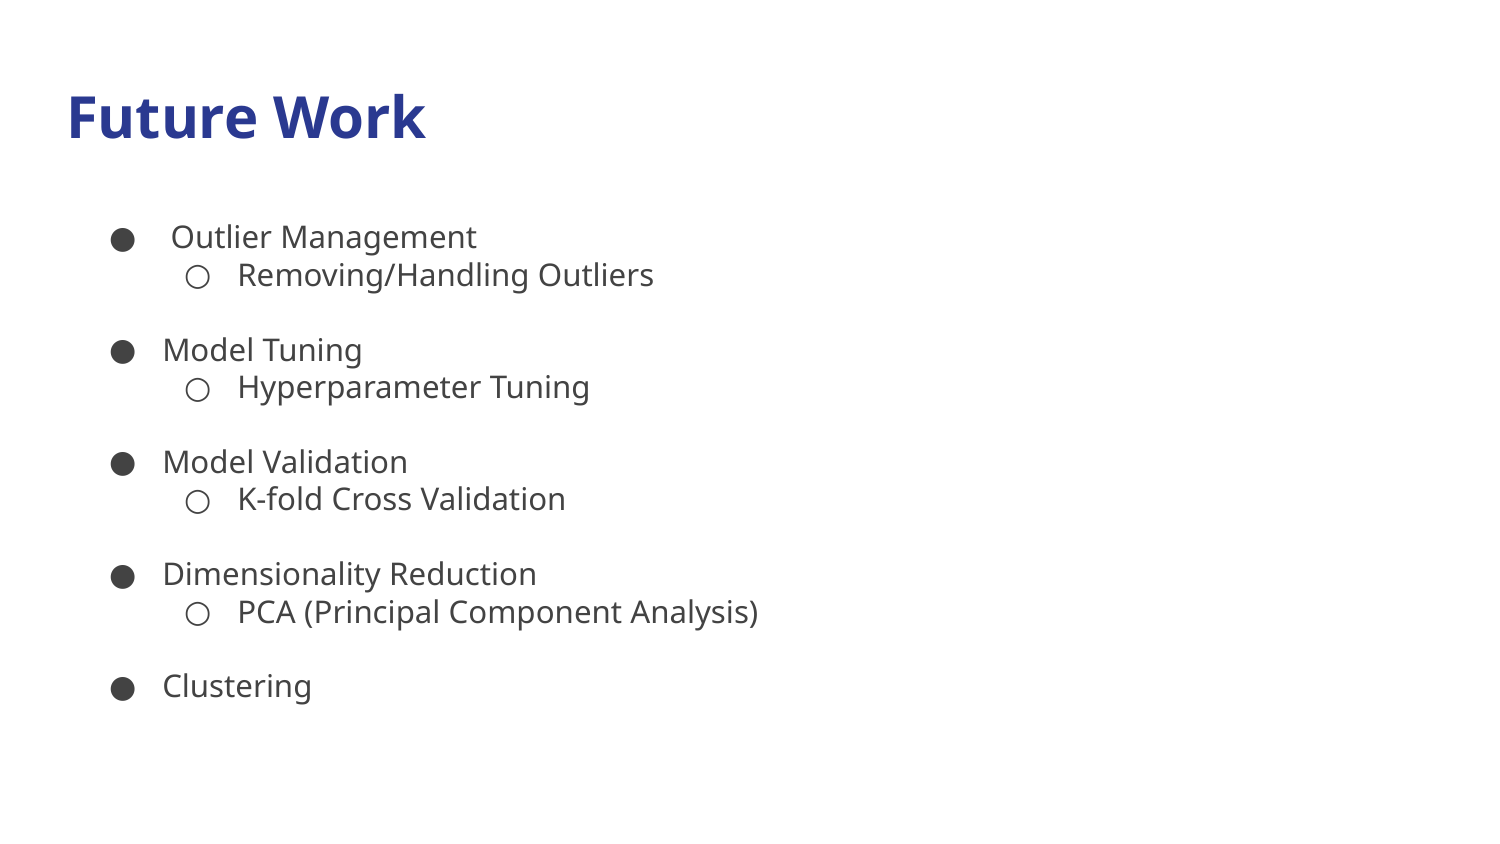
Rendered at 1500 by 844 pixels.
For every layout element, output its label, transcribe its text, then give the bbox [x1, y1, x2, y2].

title Future Work [51, 65, 1449, 166]
text_box Outlier Management Removing/Handling Outliers Model Tuning Hyperparameter Tuning Model Validation K-fold Cross Validation Dimensionality Reduction PCA (Principal Component Analysis) Clustering [72, 165, 1405, 792]
